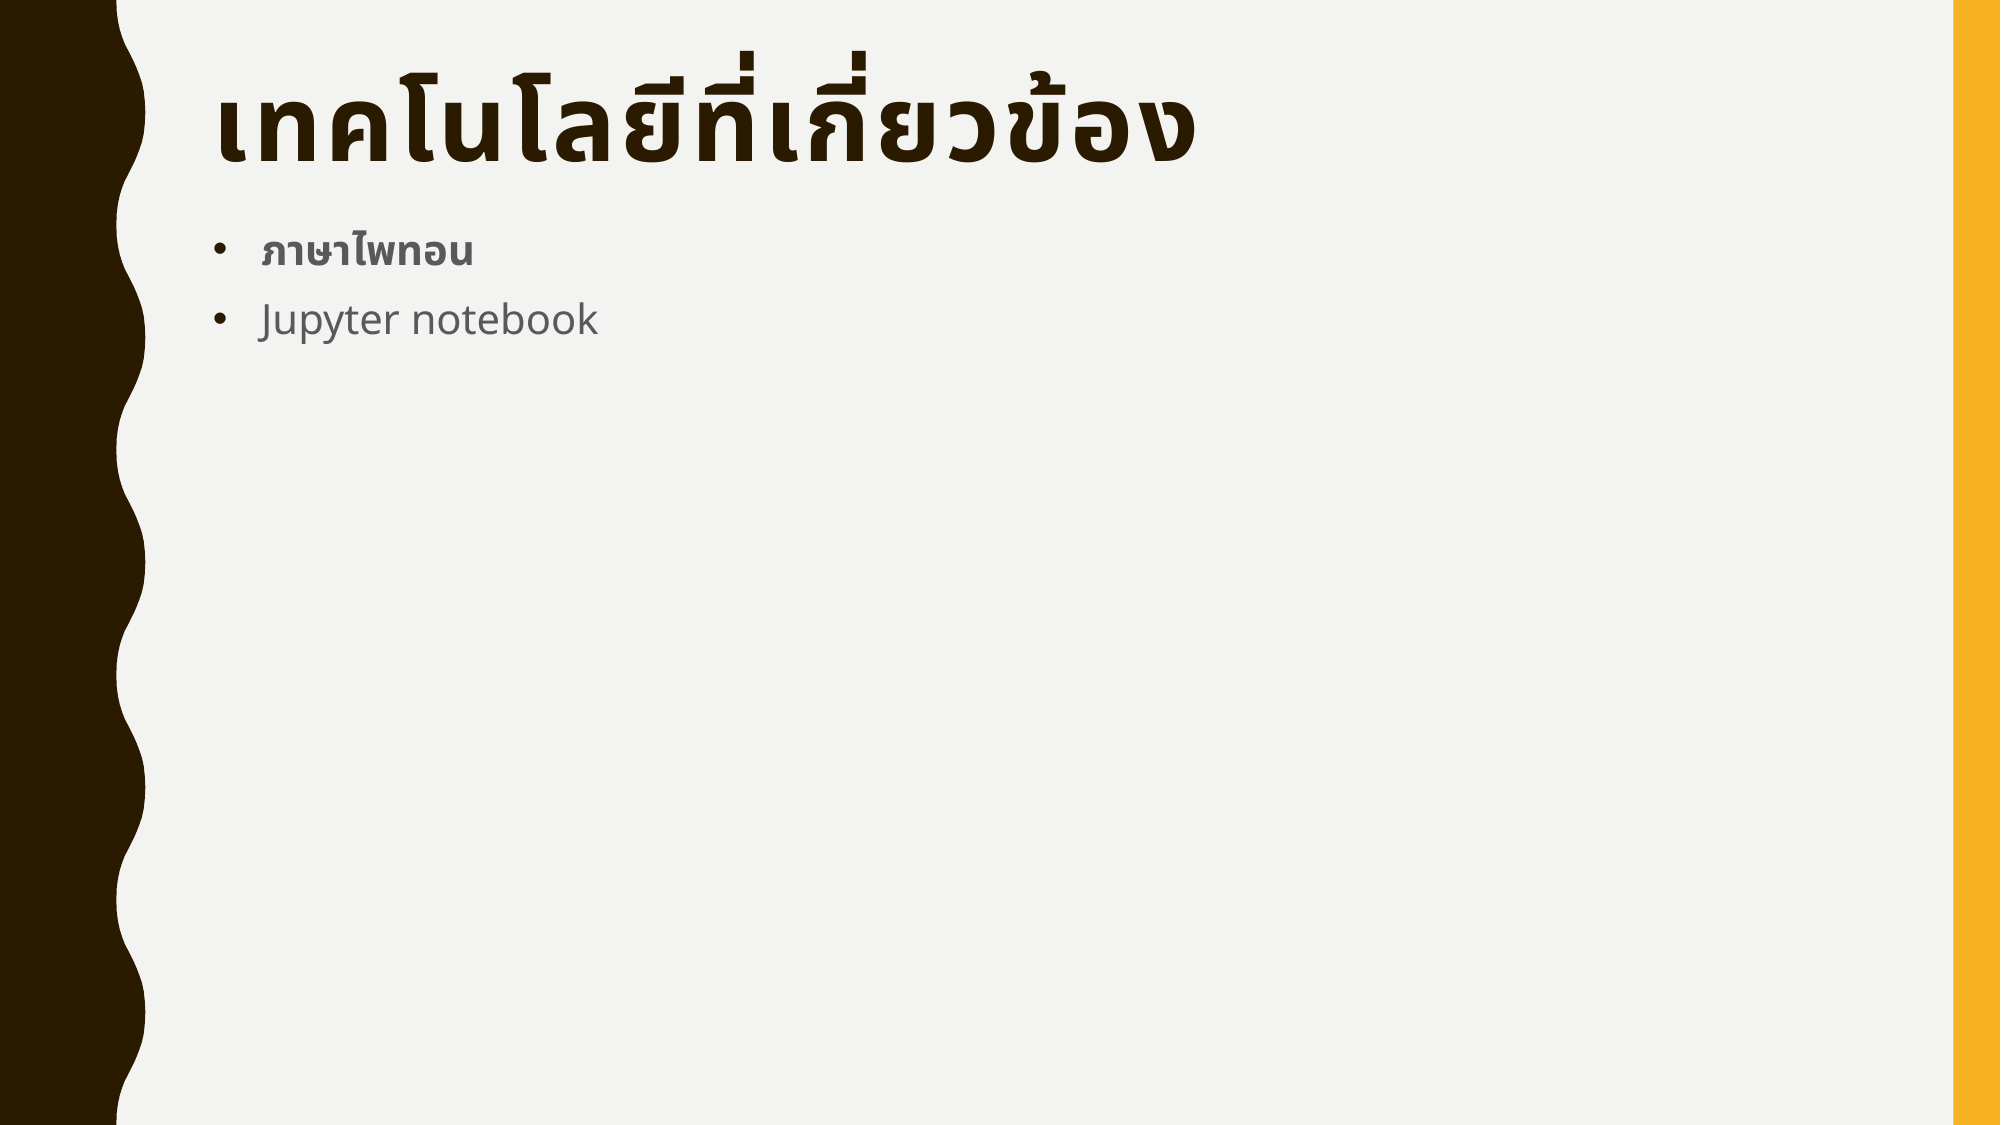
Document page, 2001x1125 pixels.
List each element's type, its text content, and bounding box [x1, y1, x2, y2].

list ภาษาไพทอน Jupyter notebook [204, 210, 1876, 802]
title เทคโนโลยีที่เกี่ยวข้อง [204, 62, 1876, 210]
